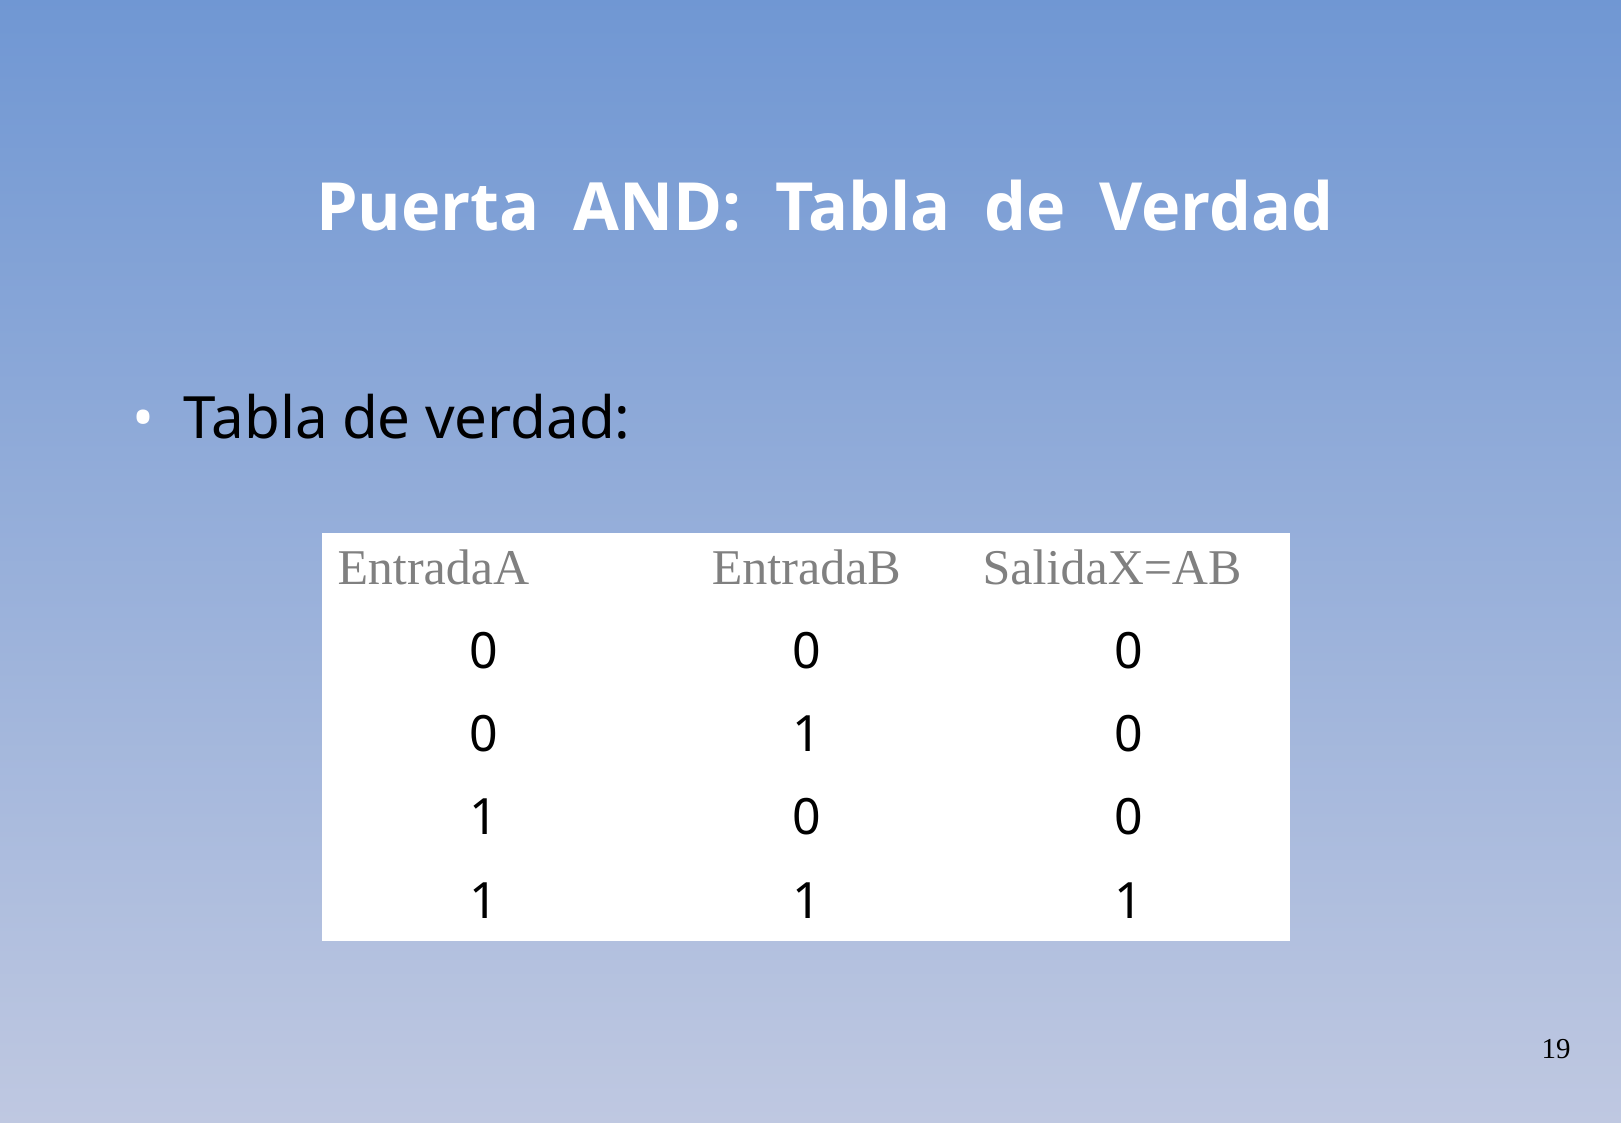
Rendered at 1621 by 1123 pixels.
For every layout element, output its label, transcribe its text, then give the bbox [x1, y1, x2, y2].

table_cell 0 [322, 607, 645, 691]
table_cell 1 [322, 857, 645, 941]
table_cell 0 [645, 607, 968, 691]
table_cell 1 [322, 774, 645, 857]
table_cell 0 [645, 774, 968, 857]
text_box 19 [1541, 1039, 1571, 1072]
table_cell 0 [968, 691, 1290, 774]
table_header SalidaX=AB [968, 533, 1290, 607]
text_box Puerta AND: Tabla de Verdad • Tabla de verdad: [132, 170, 1334, 458]
table_cell 0 [968, 607, 1290, 691]
table_cell 1 [645, 691, 968, 774]
table_cell 0 [322, 691, 645, 774]
table_cell 1 [968, 857, 1290, 941]
table_cell 1 [645, 857, 968, 941]
table_cell 0 [968, 774, 1290, 857]
table_header EntradaB [645, 533, 968, 607]
table_header EntradaA [322, 533, 645, 607]
